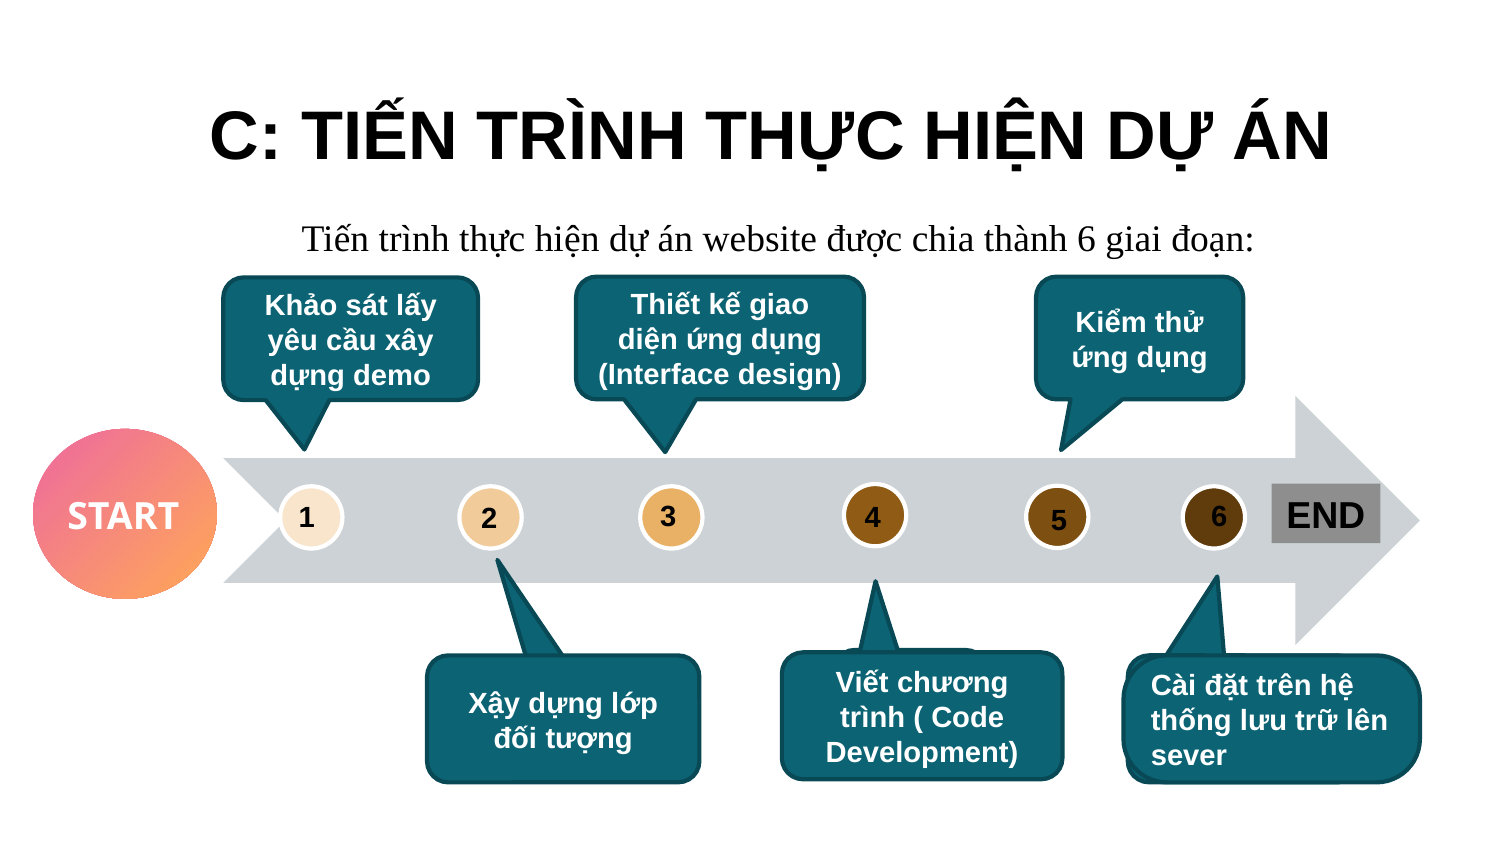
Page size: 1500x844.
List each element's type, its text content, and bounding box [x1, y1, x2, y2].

text_box START [34, 484, 213, 545]
text_box Tiến trình thực hiện dự án website được chia thành 6 giai đoạn: [174, 203, 1323, 267]
text_box [36, 426, 217, 601]
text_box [223, 205, 1421, 830]
text_box [30, 491, 34, 536]
text_box C: TIẾN TRÌNH THỰC HIỆN DỰ ÁN [122, 83, 1420, 181]
